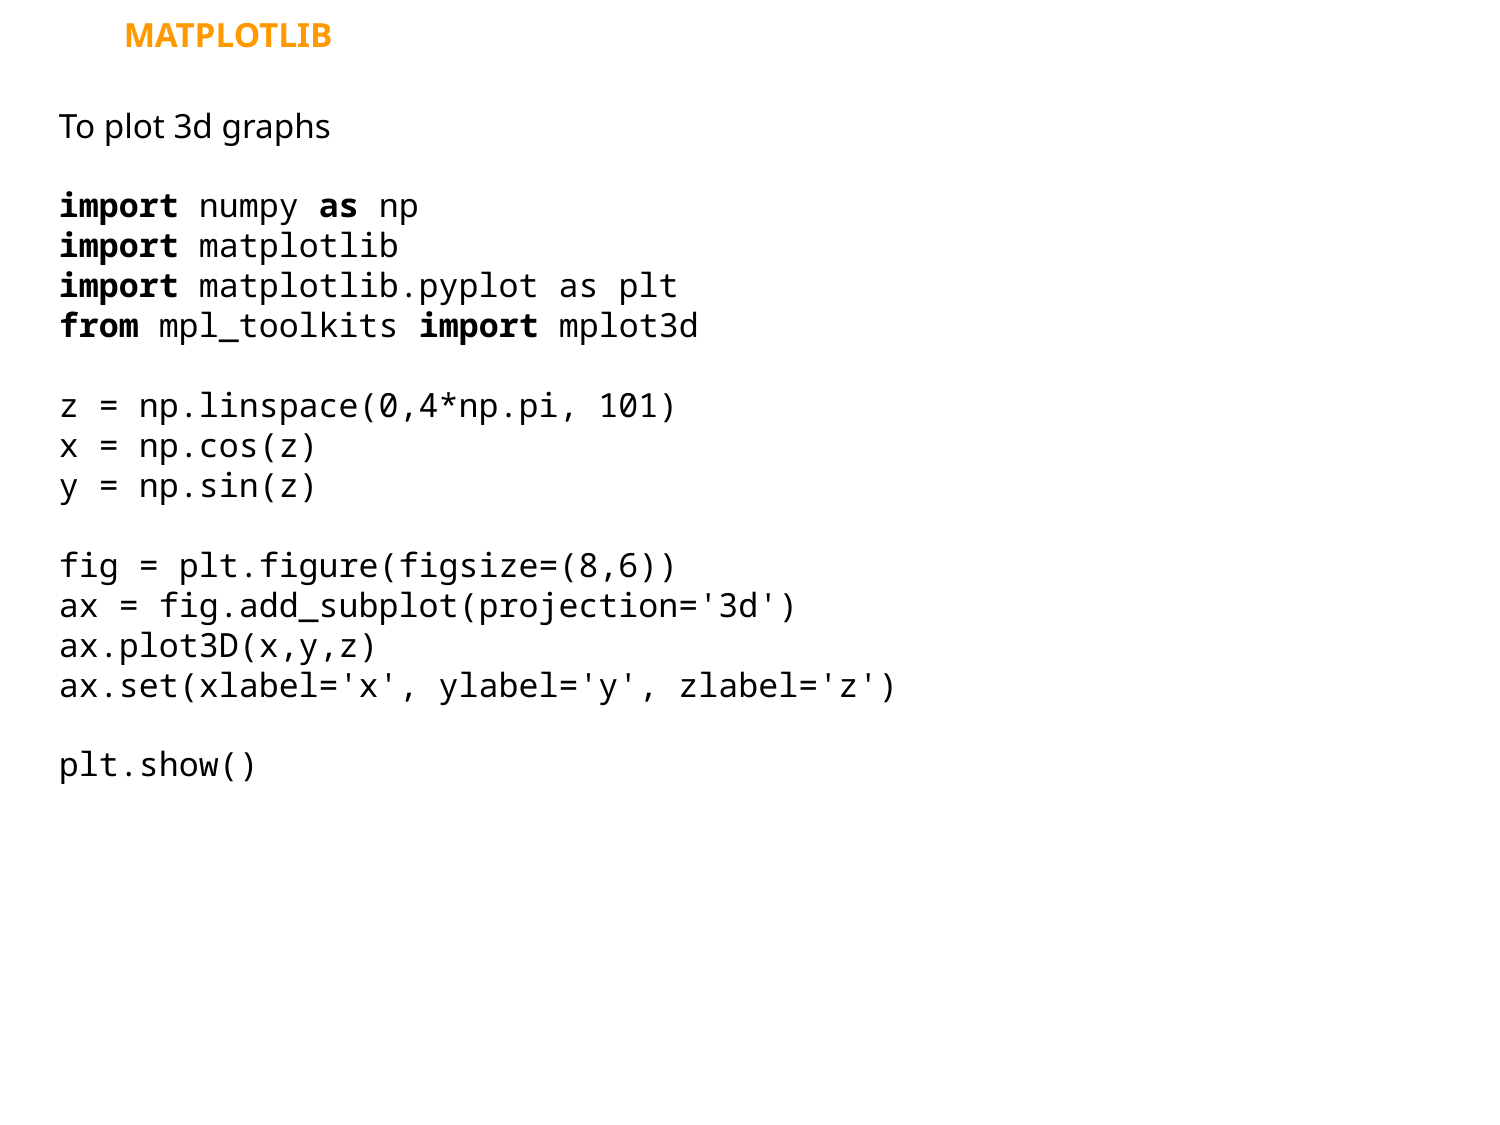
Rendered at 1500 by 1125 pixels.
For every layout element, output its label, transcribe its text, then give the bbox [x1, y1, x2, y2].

text_box MATPLOTLIB [5, 0, 348, 70]
text_box To plot 3d graphs import numpy as np import matplotlib import matplotlib.pyplot as plt from mpl_toolkits import mplot3d z = np.linspace(0,4*np.pi, 101) x = np.cos(z) y = np.sin(z) fig = plt.figure(figsize=(8,6)) ax = fig.add_subplot(projection='3d') ax.plot3D(x,y,z) ax.set(xlabel='x', ylabel='y', zlabel='z') plt.show() [0, 90, 1500, 1125]
